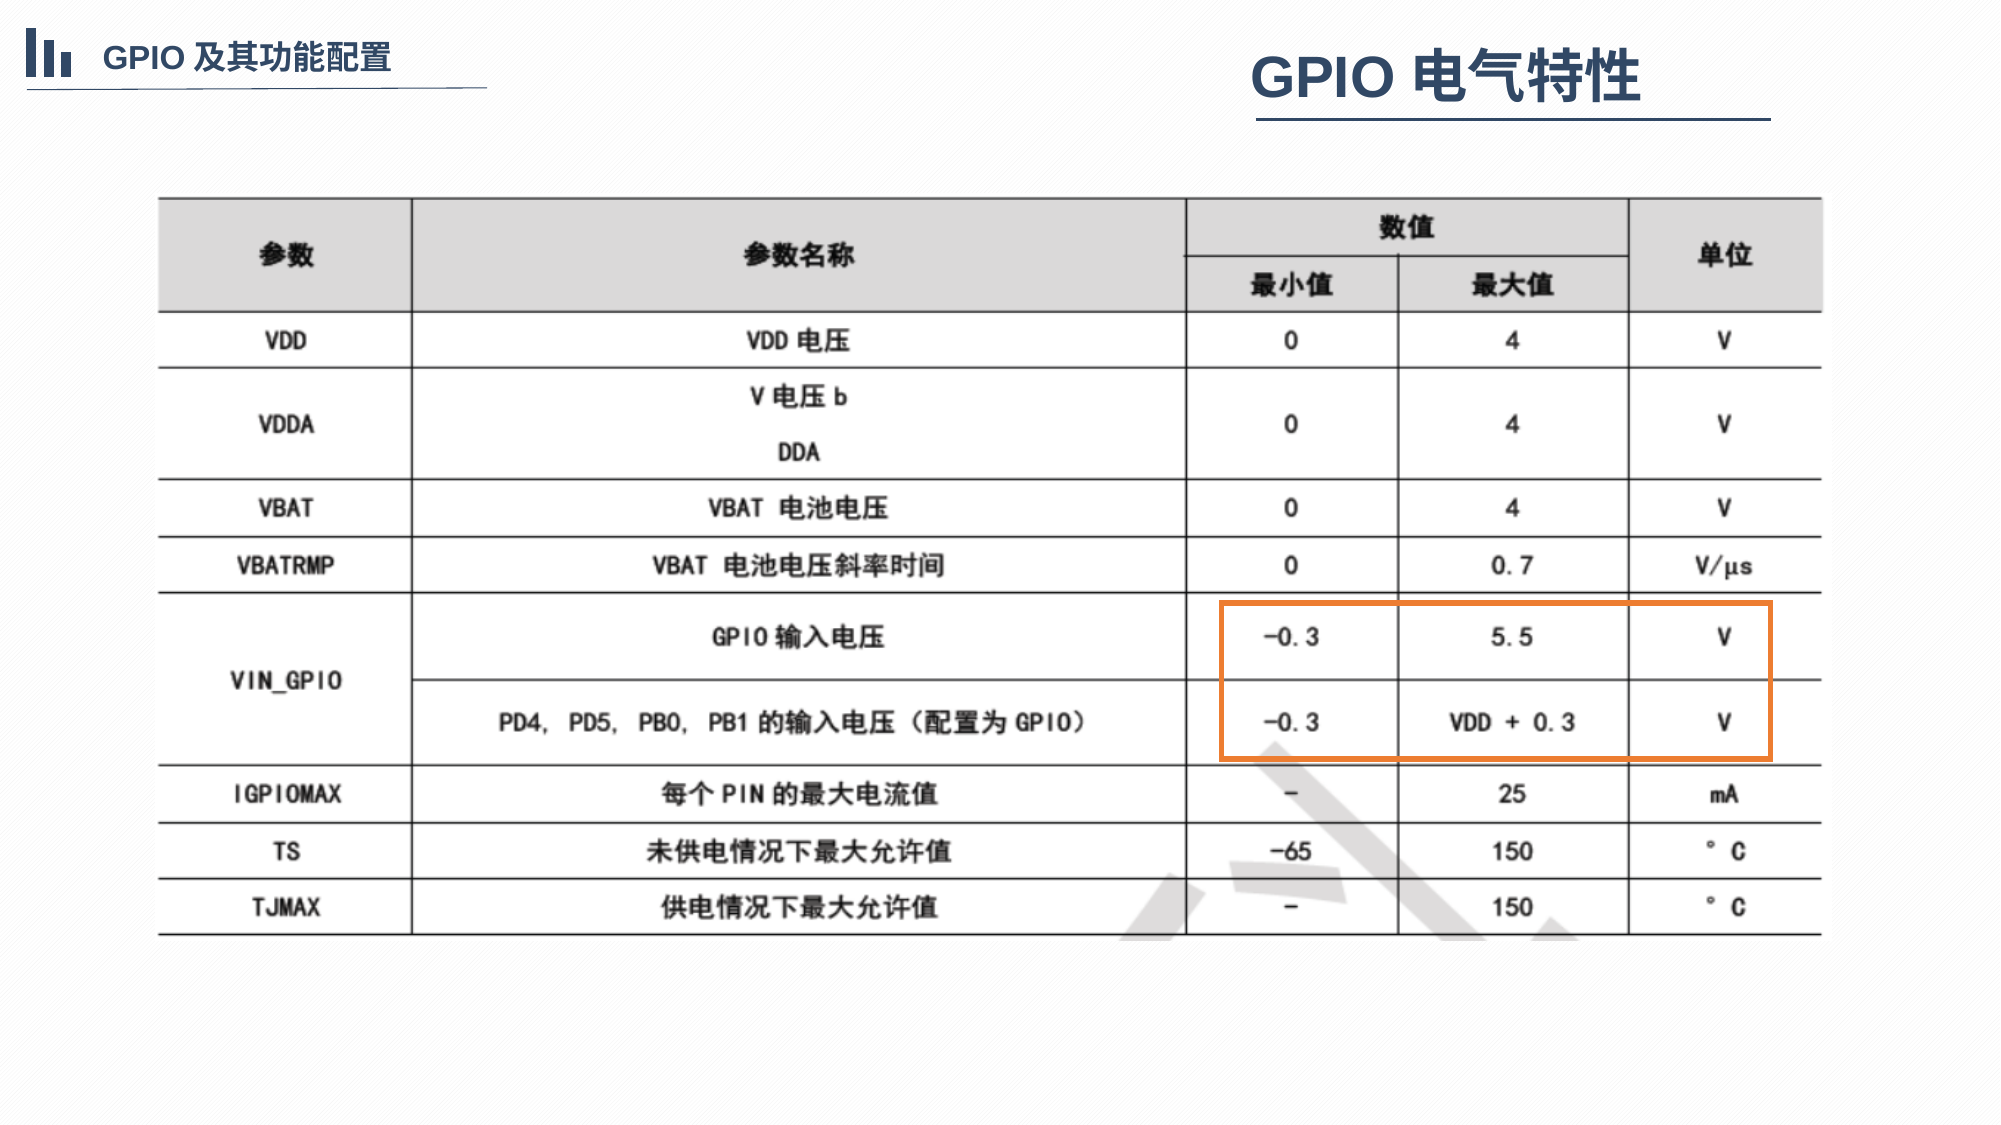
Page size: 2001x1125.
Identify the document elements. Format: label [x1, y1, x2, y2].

text_box [1235, 32, 1771, 120]
picture [154, 193, 1832, 941]
text_box [26, 29, 488, 90]
